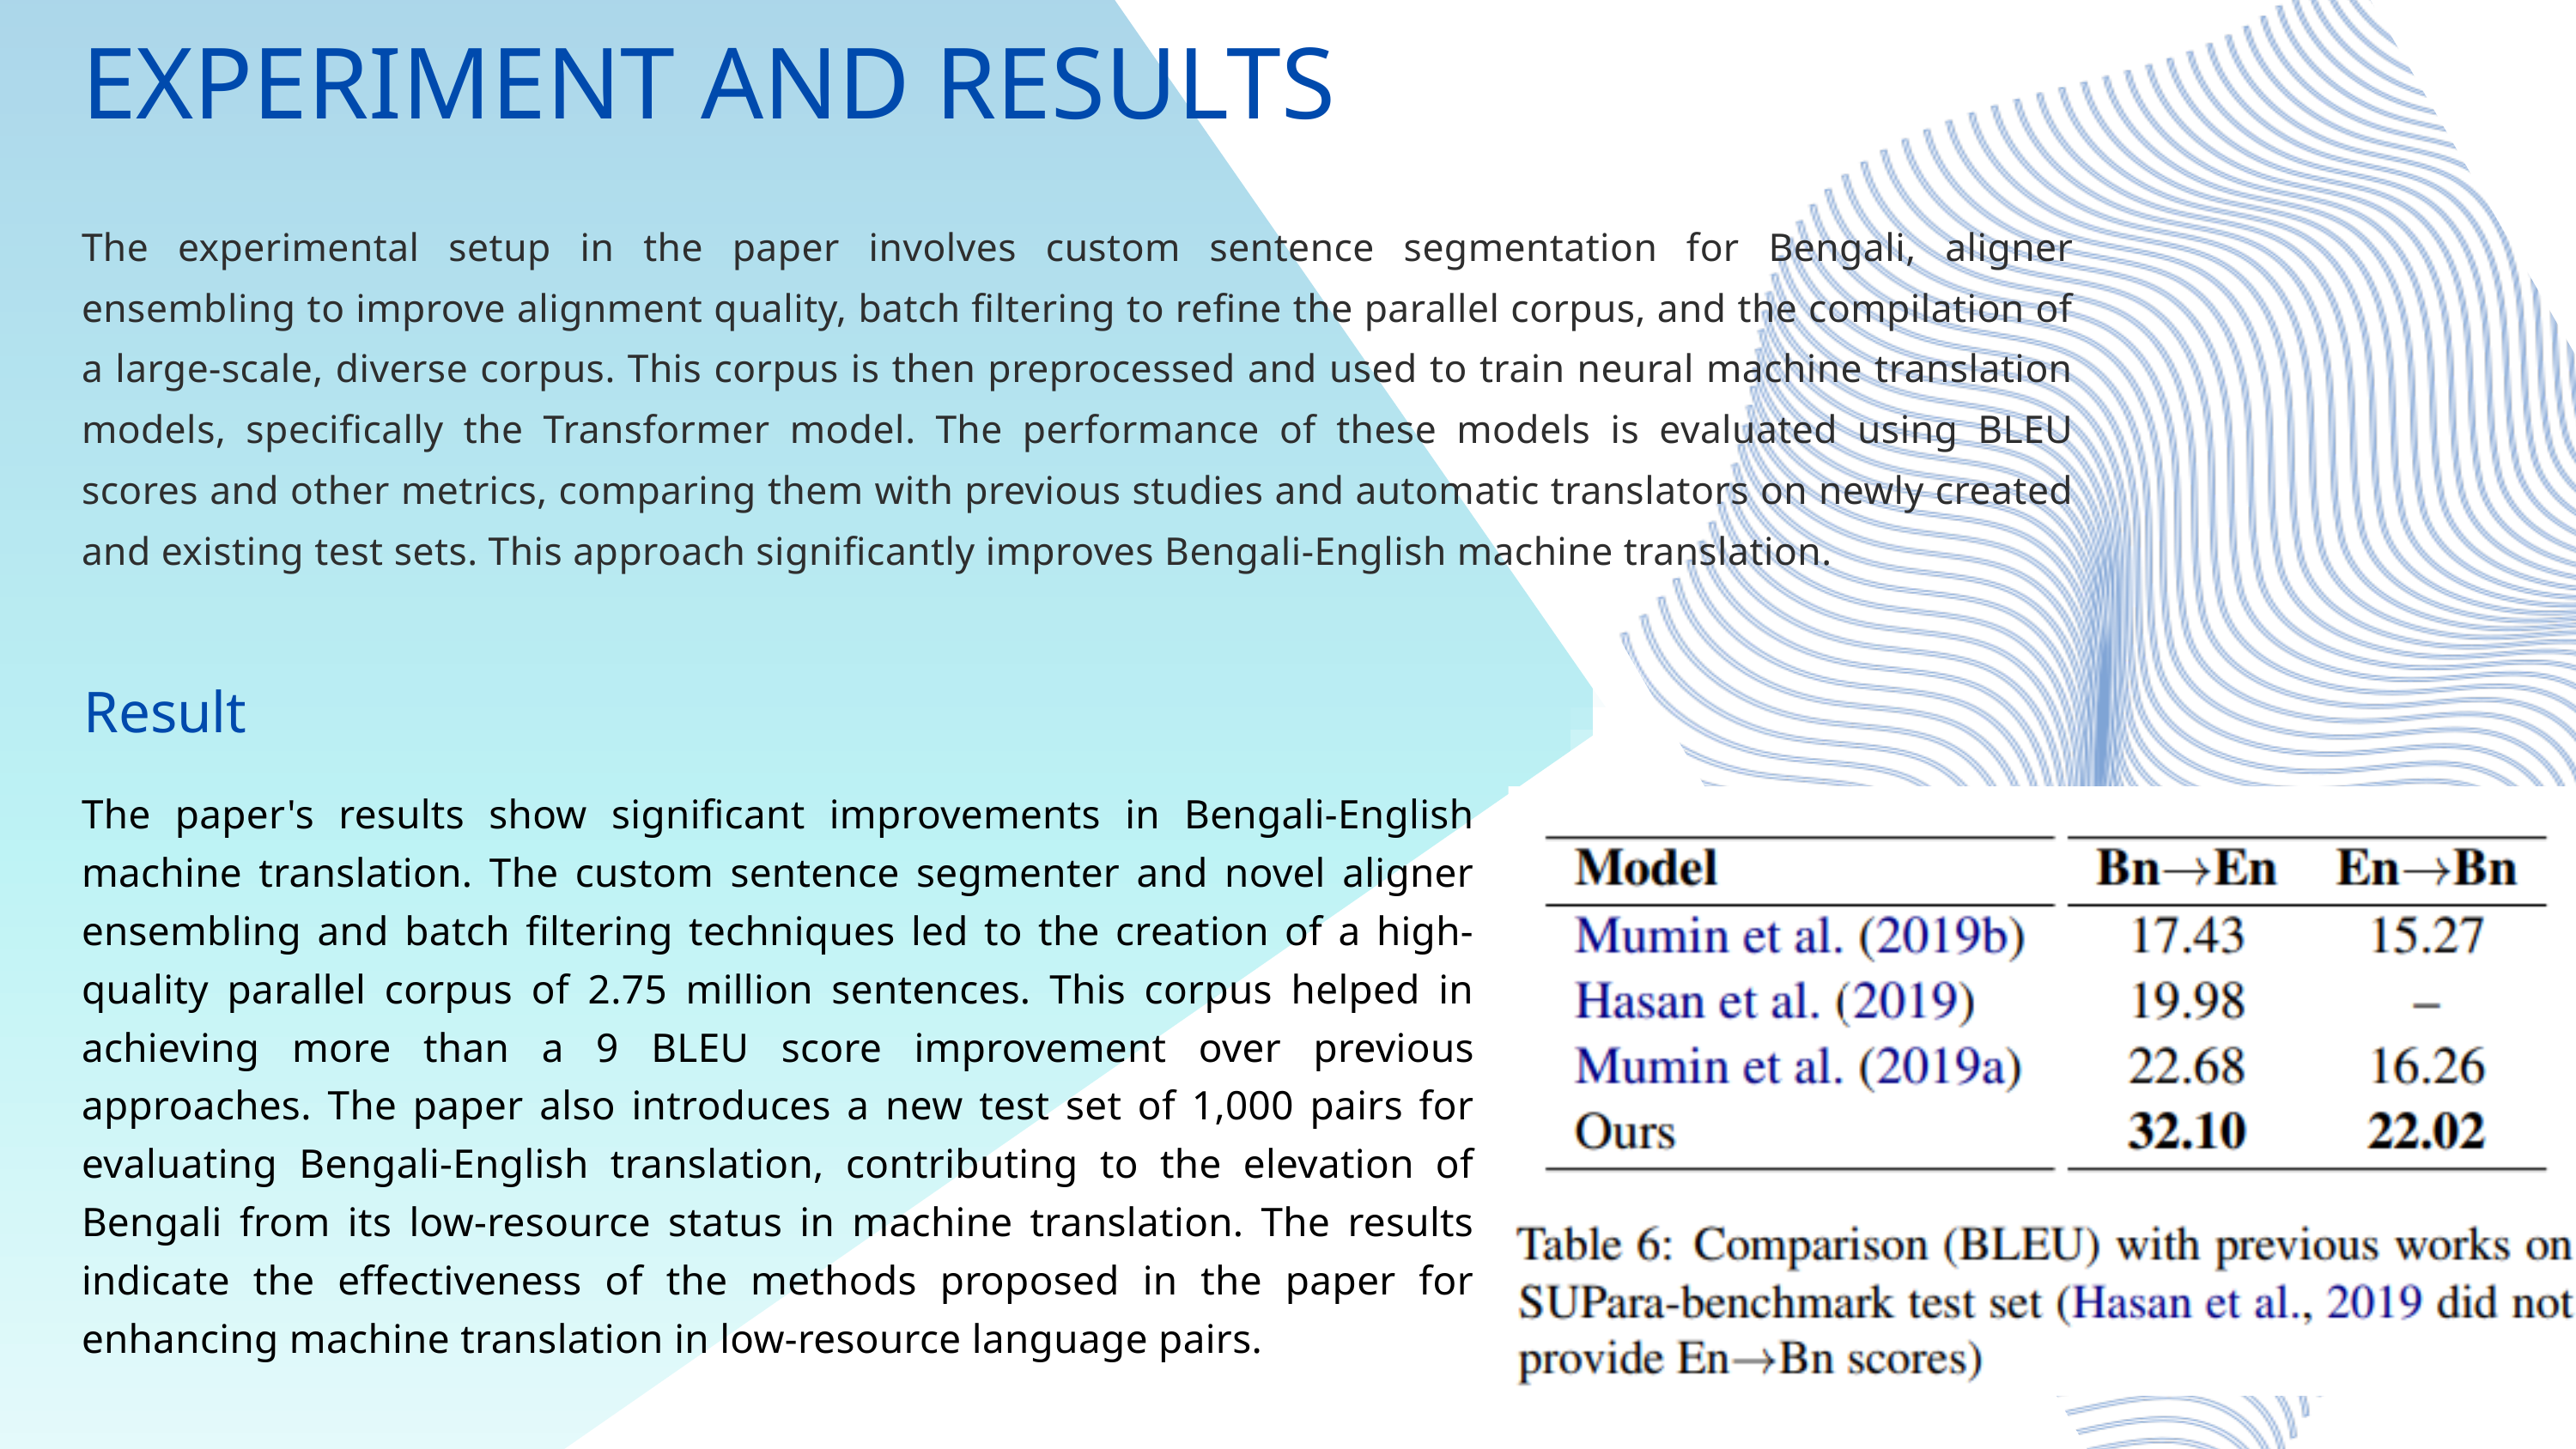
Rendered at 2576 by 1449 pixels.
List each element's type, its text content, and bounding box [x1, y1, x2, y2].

text_box The paper's results show significant improvements in Bengali-English machine translation. The custom sentence segmenter and novel aligner ensembling and batch filtering techniques led to the creation of a high-quality parallel corpus of 2.75 million sentences. This corpus helped in achieving more than a 9 BLEU score improvement over previous approaches. The paper also introduces a new test set of 1,000 pairs for evaluating Bengali-English translation, contributing to the elevation of Bengali from its low-resource status in machine translation. The results indicate the effectiveness of the methods proposed in the paper for enhancing machine translation in low-resource language pairs. [82, 779, 1477, 1361]
text_box The experimental setup in the paper involves custom sentence segmentation for Bengali, aligner ensembling to improve alignment quality, batch filtering to refine the parallel corpus, and the compilation of a large-scale, diverse corpus. This corpus is then preprocessed and used to train neural machine translation models, specifically the Transformer model. The performance of these models is evaluated using BLEU scores and other metrics, comparing them with previous studies and automatic translators on newly created and existing test sets. This approach significantly improves Bengali-English machine translation. [82, 208, 2079, 573]
text_box [0, 0, 1615, 1449]
text_box [1449, 0, 2576, 786]
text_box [1508, 786, 2576, 1396]
text_box Result [82, 665, 250, 744]
text_box [2060, 1403, 2494, 1449]
text_box EXPERIMENT AND RESULTS [82, 40, 1905, 139]
